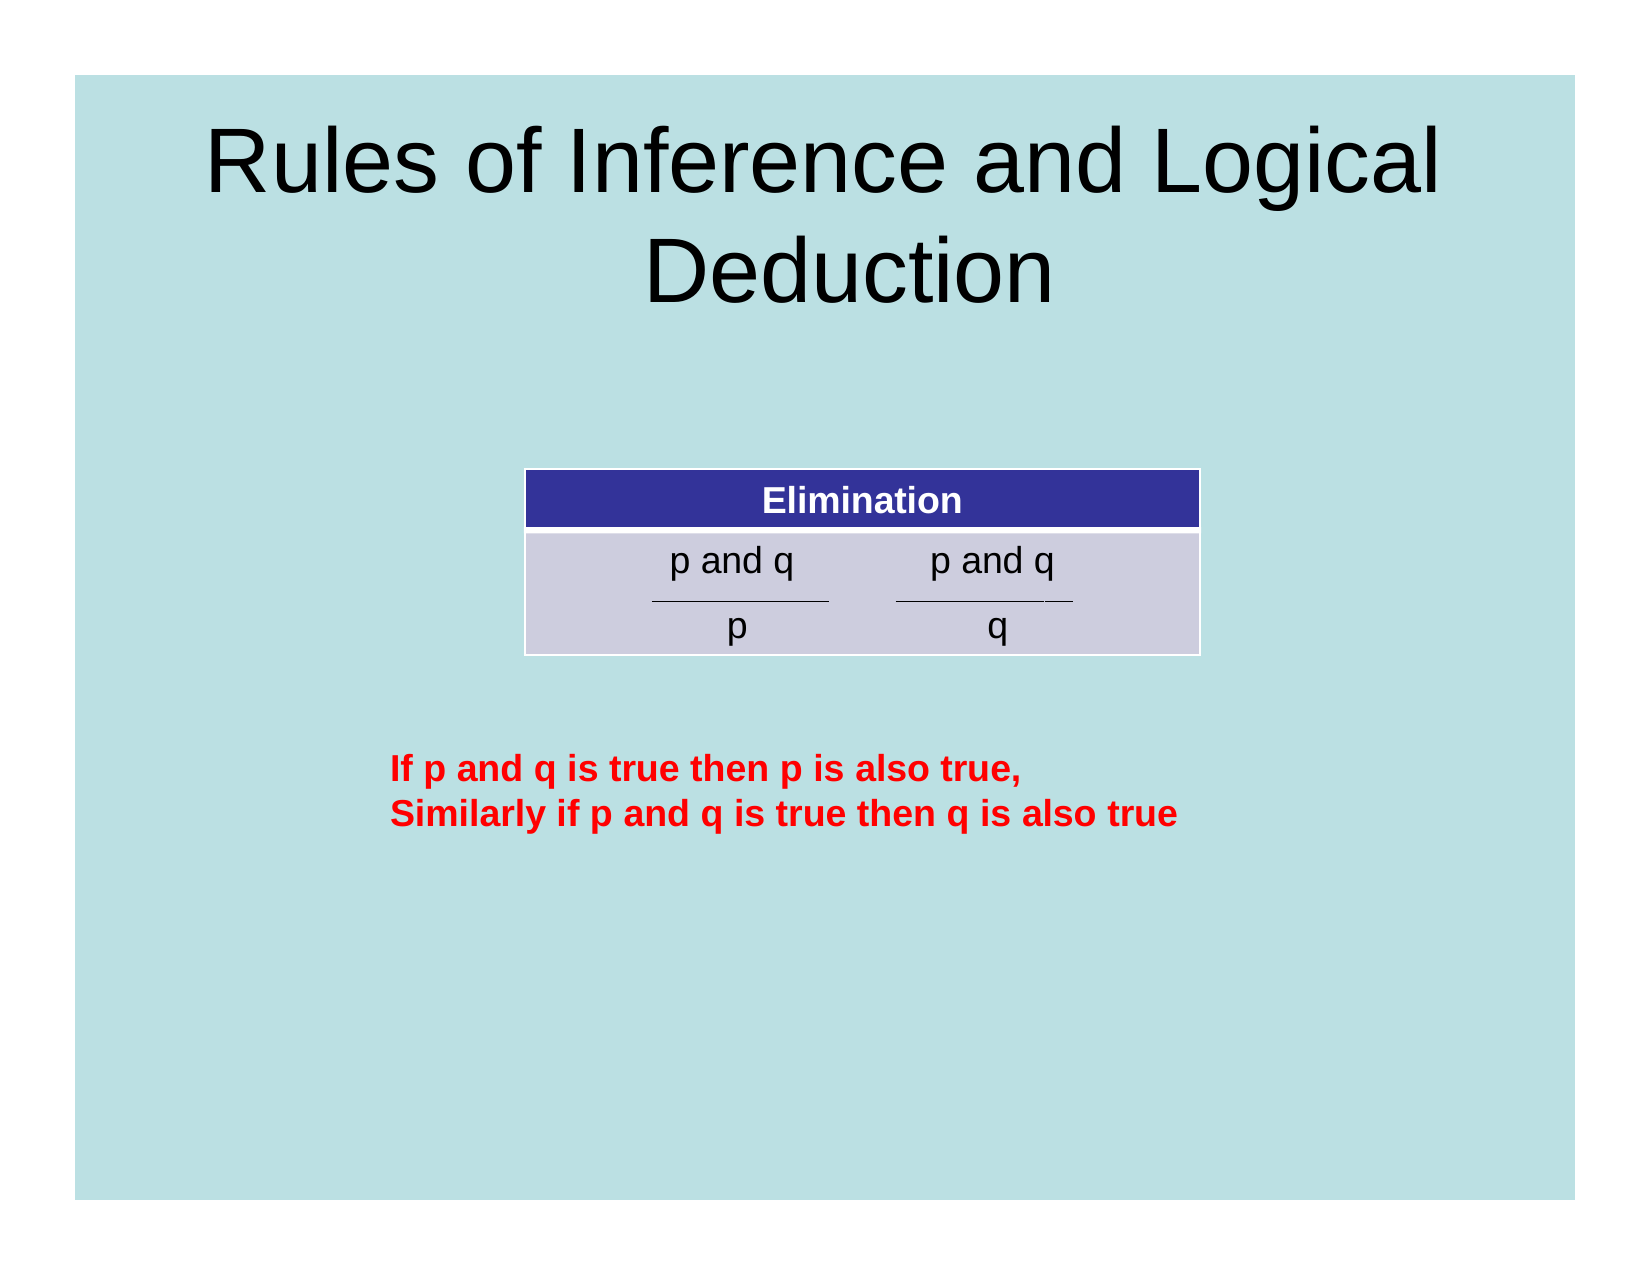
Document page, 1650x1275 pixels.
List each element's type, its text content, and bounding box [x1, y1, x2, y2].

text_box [523, 467, 1202, 657]
text_box If p and q is true then p is also true, Similarly if p and q is true then q is also true [387, 741, 1180, 834]
text_box Rules of Inference and Logical Deduction [202, 99, 1447, 322]
